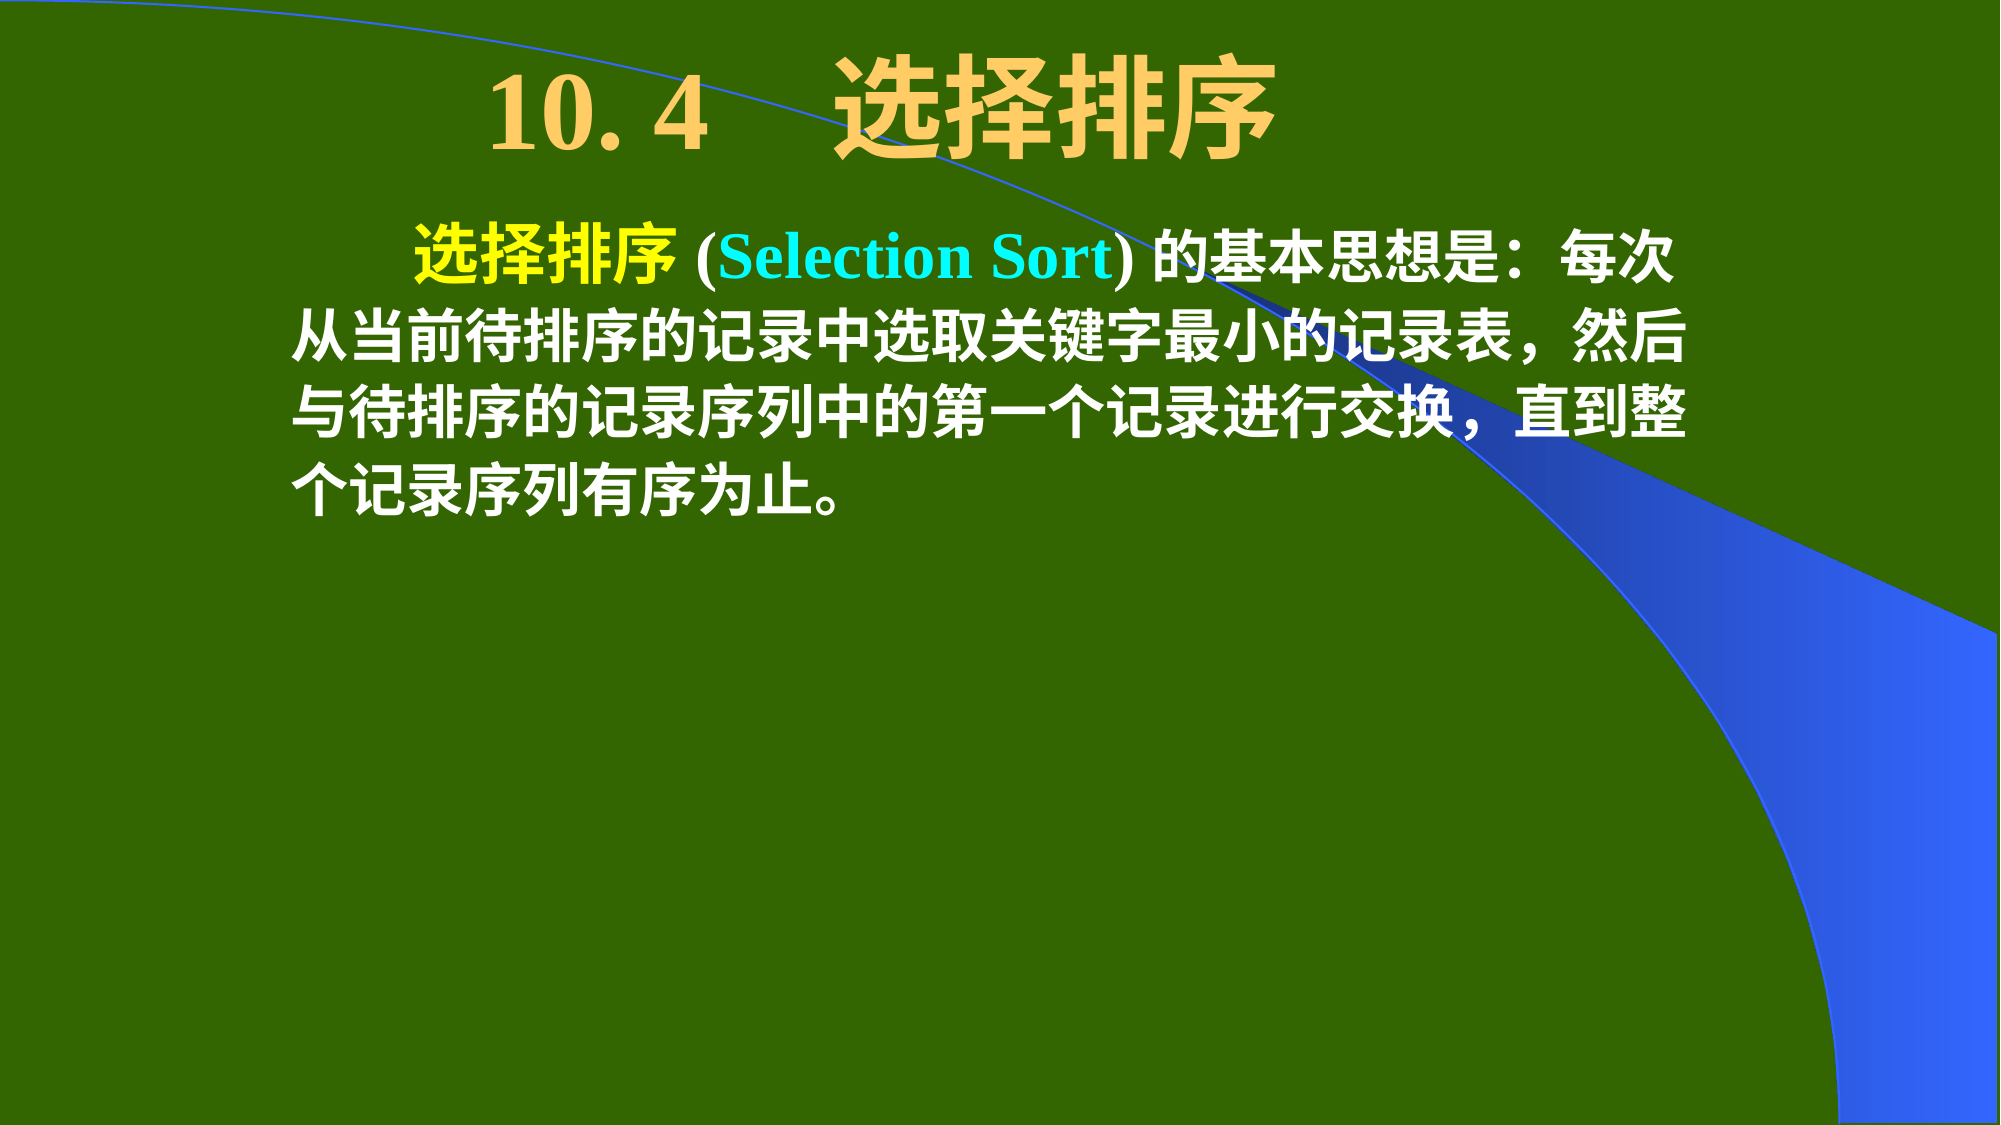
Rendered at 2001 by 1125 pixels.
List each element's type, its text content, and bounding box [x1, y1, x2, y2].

text_box 选择排序(Selection Sort)的基本思想是：每次从当前待排序的记录中选取关键字最小的记录表，然后与待排序的记录序列中的第一个记录进行交换，直到整个记录序列有序为止。 [274, 196, 1721, 531]
title 10. 4 选择排序 [422, 24, 1343, 185]
